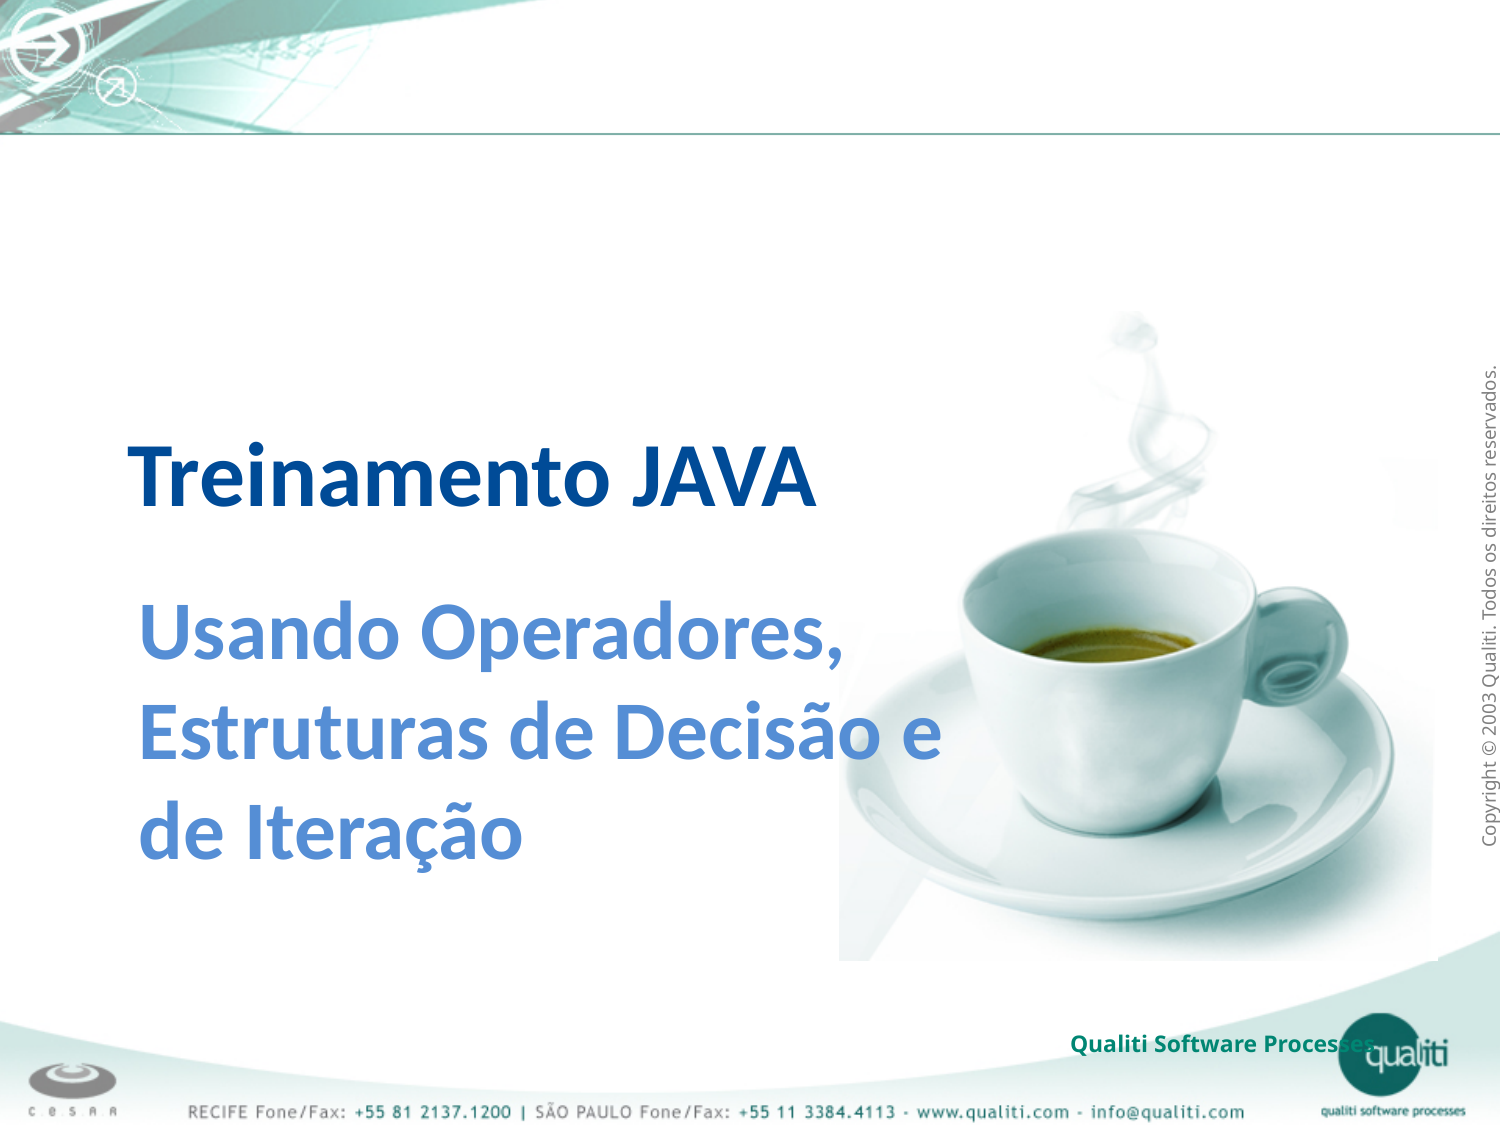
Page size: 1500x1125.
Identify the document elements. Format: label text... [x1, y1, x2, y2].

picture [1486, 783, 1494, 788]
picture [0, 0, 1500, 1125]
text_box Treinamento JAVA [112, 349, 833, 591]
text_box Usando Operadores, Estruturas de Decisão e de Iteração [123, 568, 833, 858]
